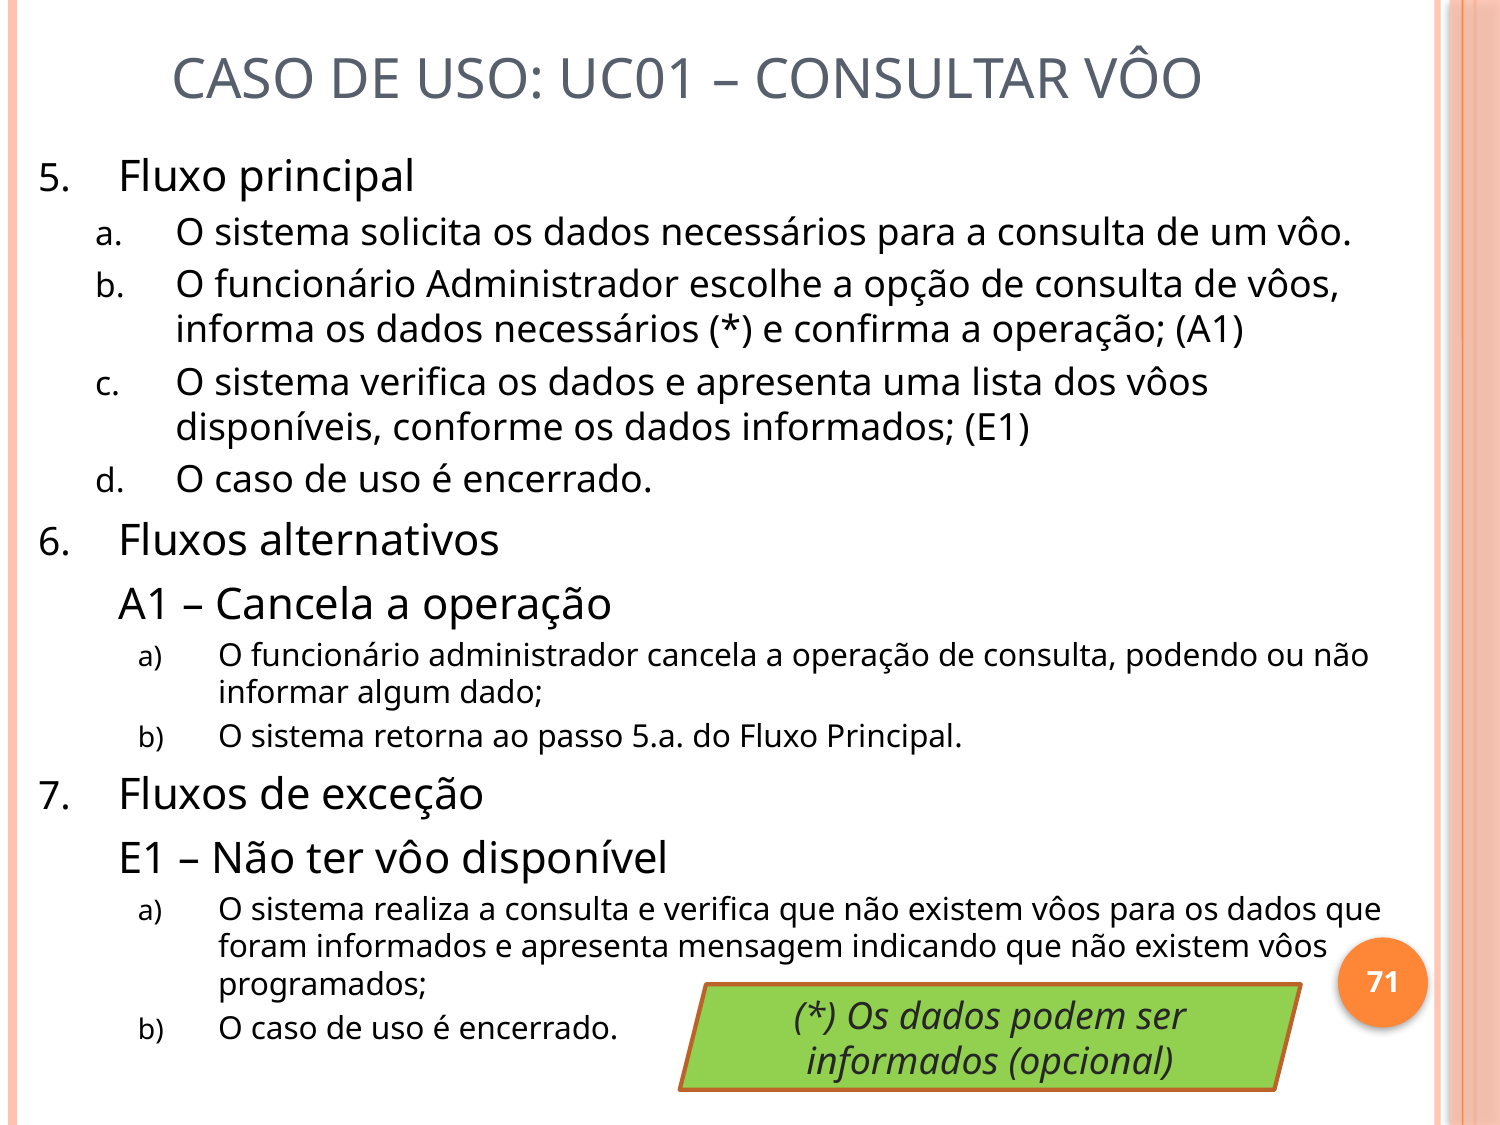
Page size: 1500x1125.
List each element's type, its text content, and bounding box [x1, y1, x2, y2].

text_box (*) Os dados podem ser informados (opcional) [677, 982, 1303, 1092]
list Fluxo principal O sistema solicita os dados necessários para a consulta de um vôo. O funcionário Administrador escolhe a opção de consulta de vôos, informa os dados necessários (*) e confirma a operação; (A1) O sistema verifica os dados e apresenta uma lista dos vôos disponíveis, conforme os dados informados; (E1) O caso de uso é encerrado. Fluxos alternativos A1 – Cancela a operação O funcionário administrador cancela a operação de consulta, podendo ou não informar algum dado; O sistema retorna ao passo 5.a. do Fluxo Principal. Fluxos de exceção E1 – Não ter vôo disponível O sistema realiza a consulta e verifica que não existem vôos para os dados que foram informados e apresenta mensagem indicando que não existem vôos programados; O caso de uso é encerrado. [23, 140, 1430, 1055]
slide_number 71 [1333, 940, 1434, 1027]
title Caso de Uso: UC01 – Consultar Vôo [75, 35, 1300, 118]
